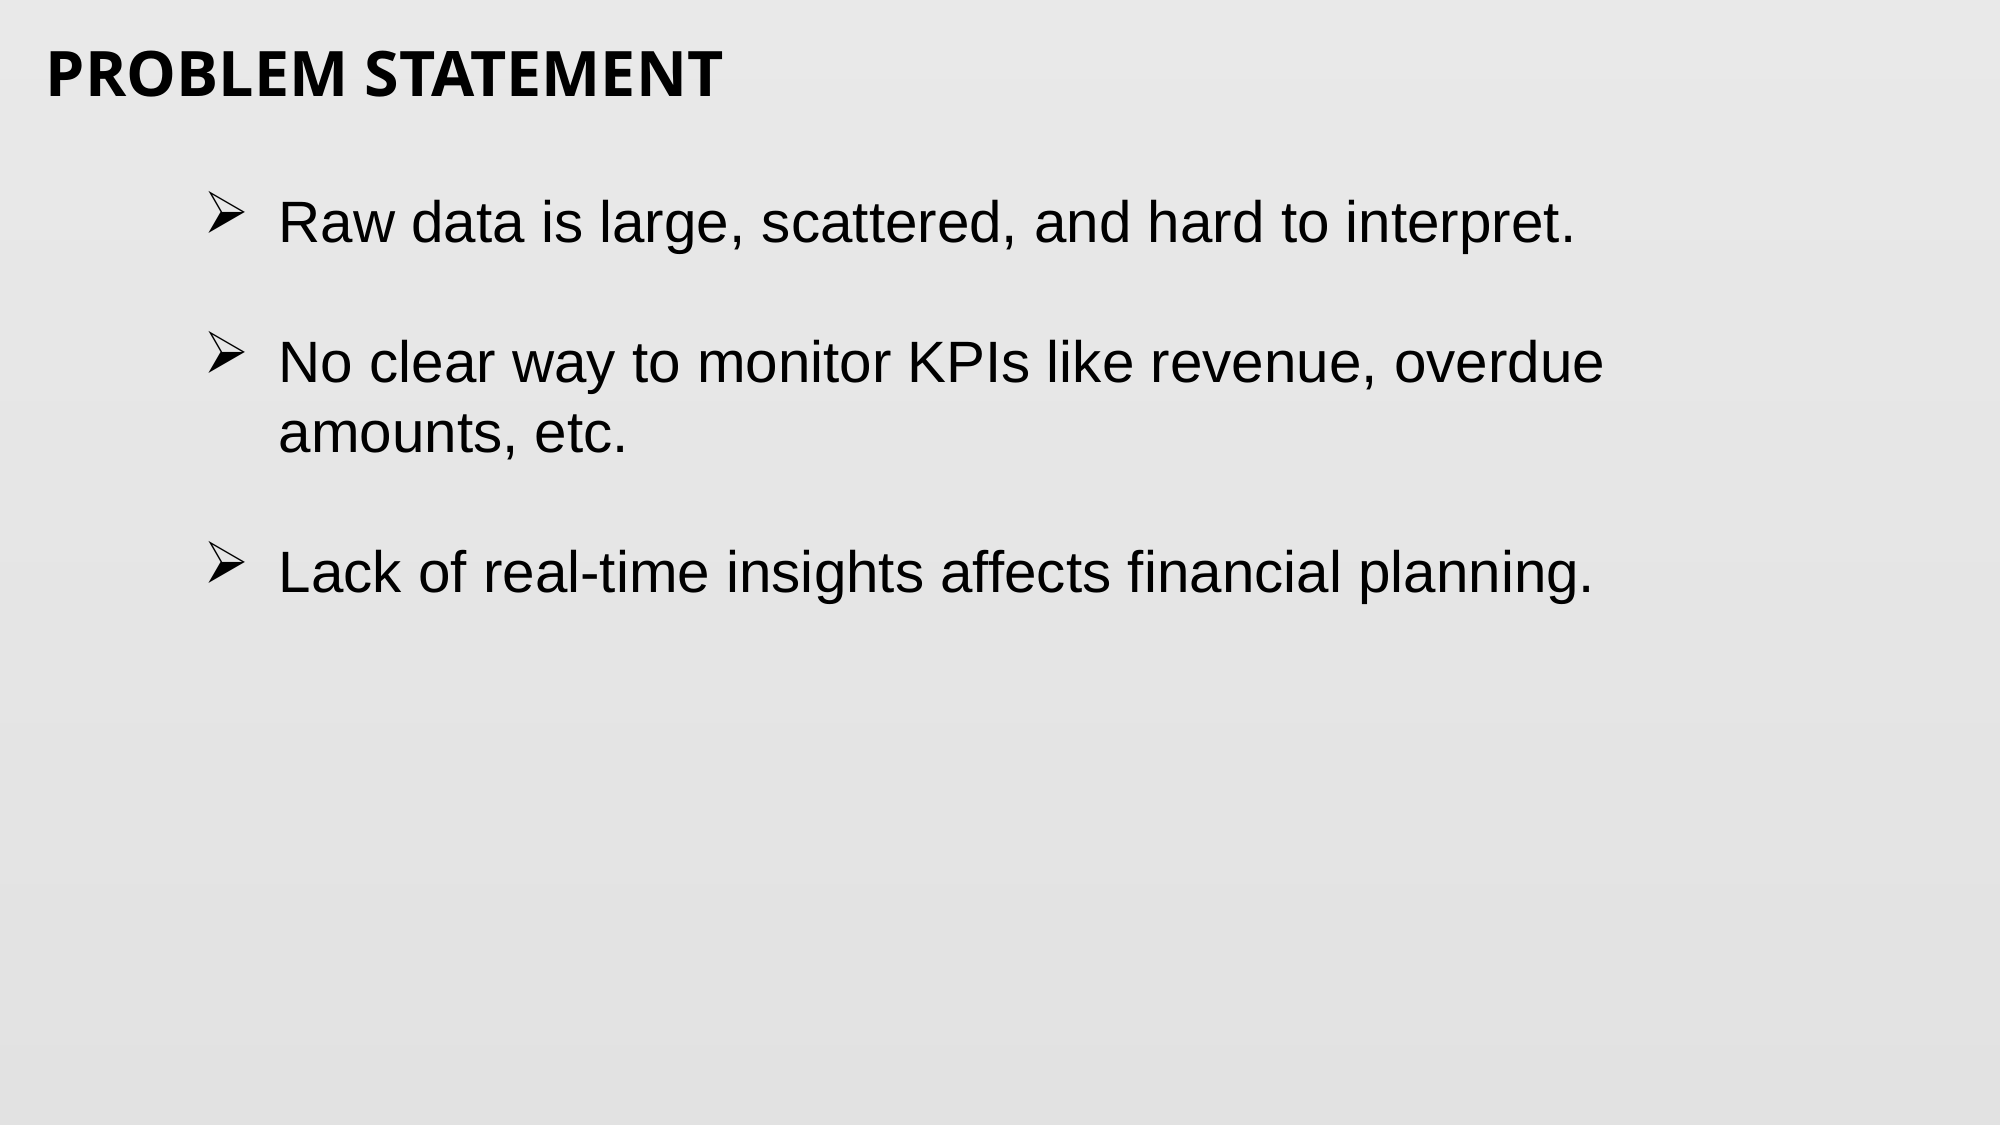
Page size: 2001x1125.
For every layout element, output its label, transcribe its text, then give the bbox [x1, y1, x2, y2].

title PROBLEM STATEMENT [24, 18, 746, 118]
subtitle Raw data is large, scattered, and hard to interpret. No clear way to monitor KPIs like revenue, overdue amounts, etc. Lack of real-time insights affects financial planning. [188, 60, 1706, 729]
